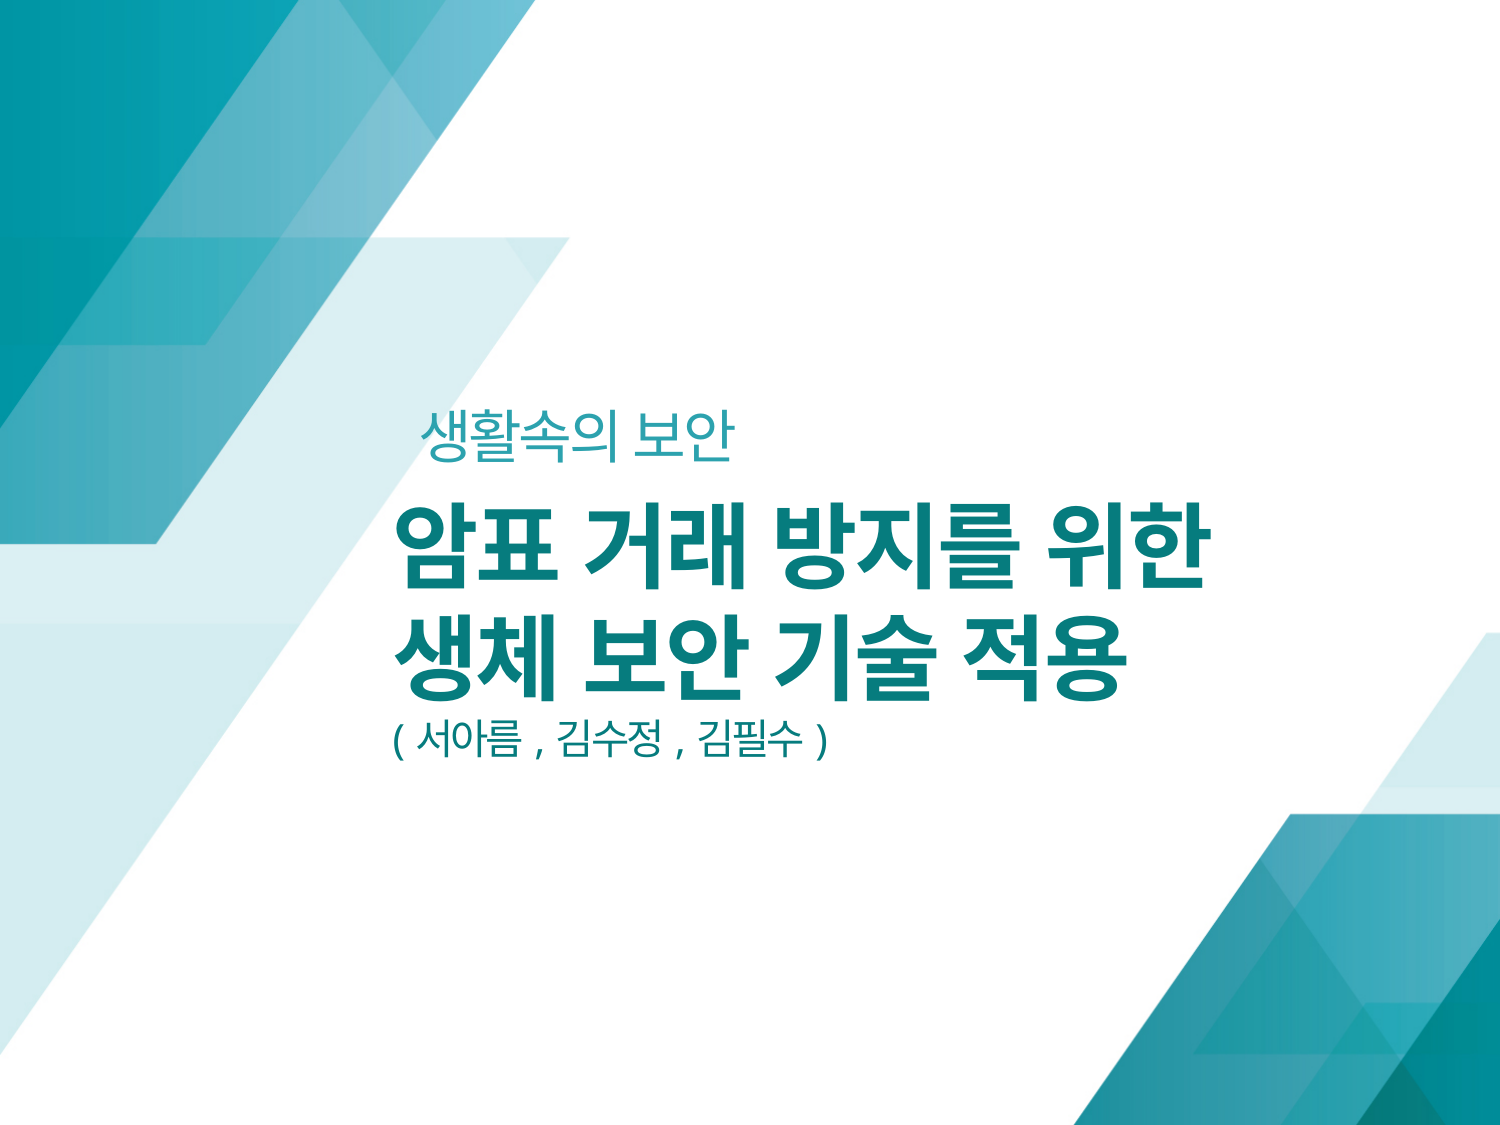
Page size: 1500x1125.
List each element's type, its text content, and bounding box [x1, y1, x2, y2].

picture [0, 0, 1500, 1125]
text_box 암표 거래 방지를 위한 생체 보안 기술 적용 (서아름,김수정,김필수) [377, 480, 1452, 883]
text_box 생활속의 보안 [403, 393, 752, 478]
